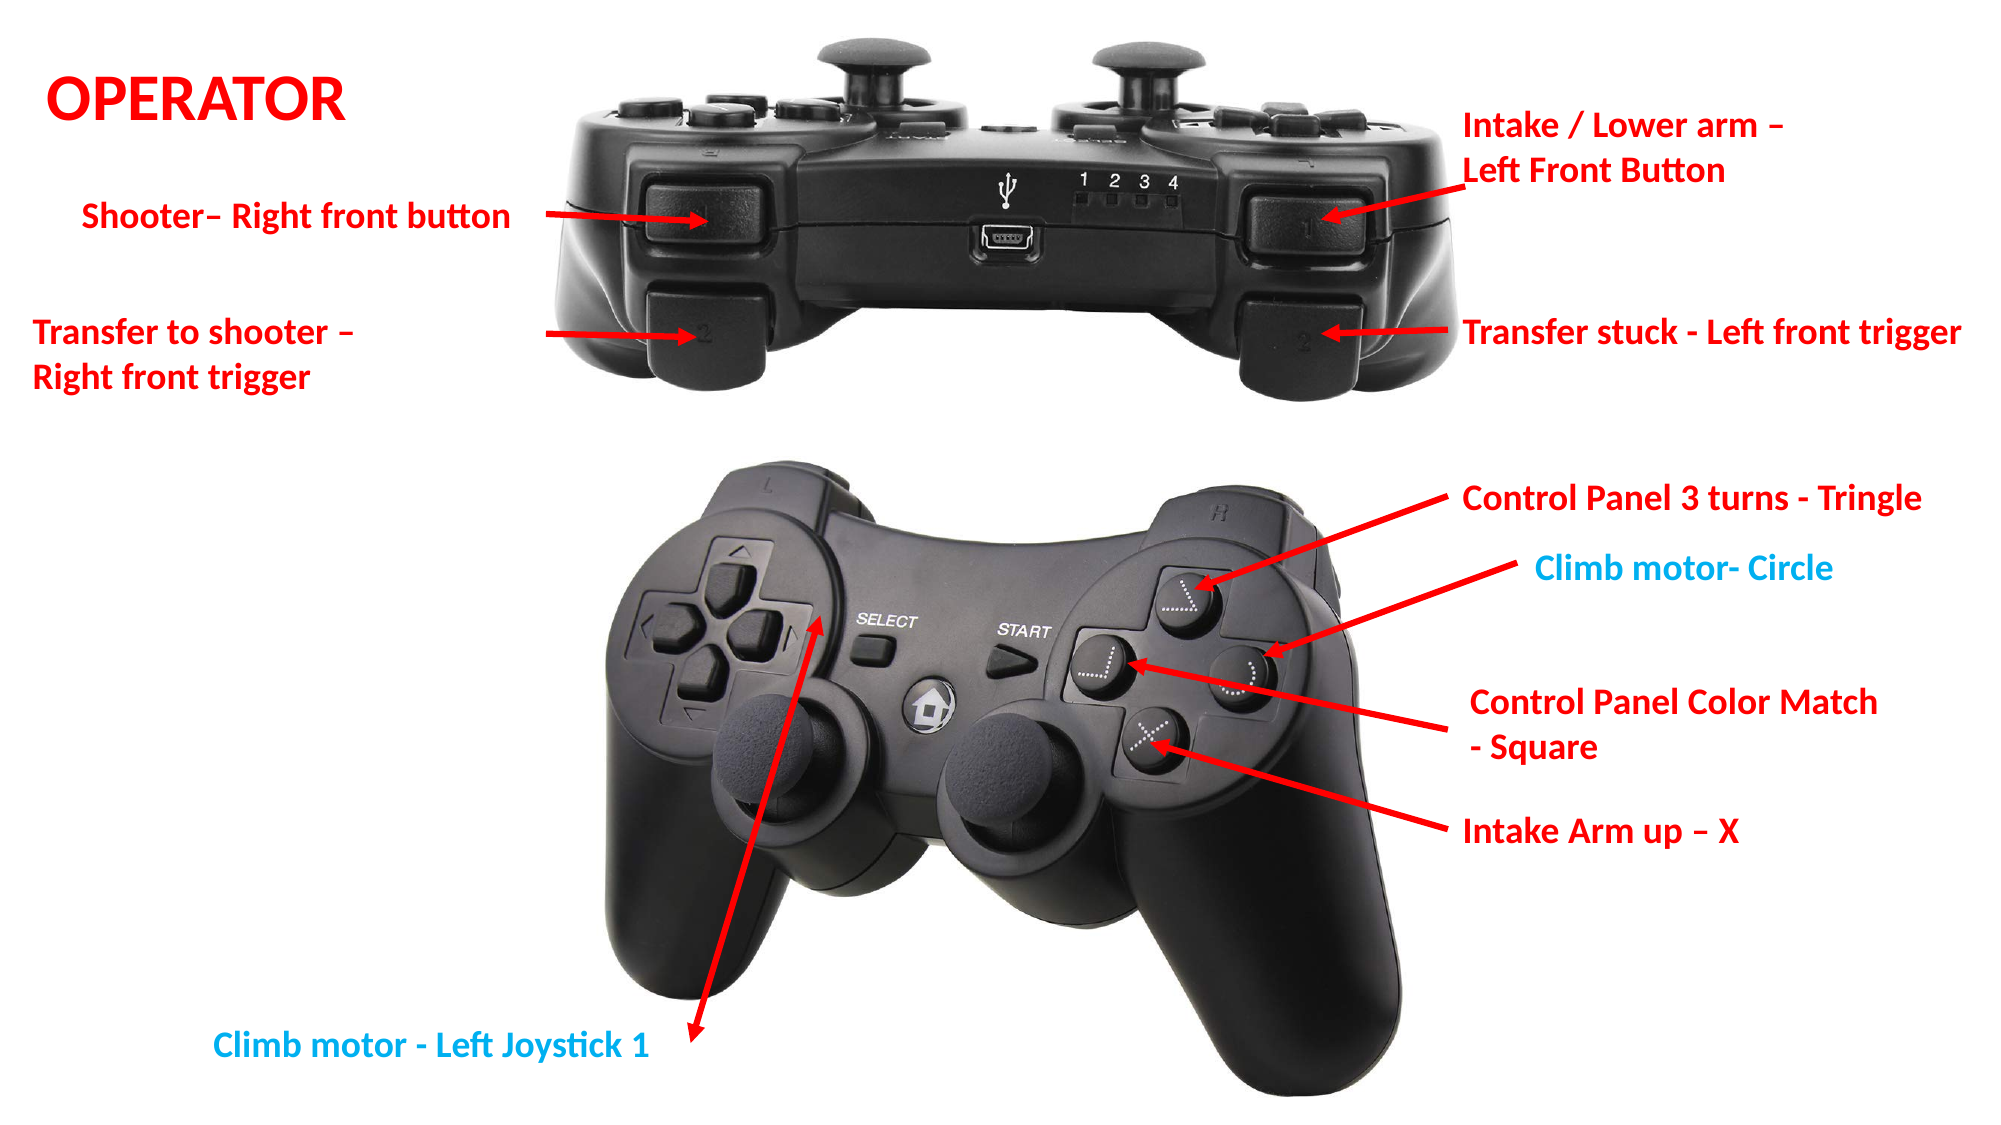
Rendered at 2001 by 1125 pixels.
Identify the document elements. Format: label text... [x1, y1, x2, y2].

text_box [1263, 562, 1518, 656]
text_box Climb motor - Left Joystick 1 [198, 1012, 440, 1073]
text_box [1127, 663, 1448, 730]
text_box Shooter– Right front button [66, 184, 440, 244]
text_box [1320, 186, 1466, 220]
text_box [690, 615, 821, 1043]
text_box Intake Arm up – X [1566, 798, 1819, 859]
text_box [1149, 742, 1448, 830]
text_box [545, 214, 709, 222]
text_box Transfer to shooter – Right front trigger [18, 299, 440, 405]
text_box Intake / Lower arm – Left Front Button [1566, 92, 1939, 197]
text_box Climb motor- Circle [1566, 535, 1891, 596]
text_box OPERATOR [32, 46, 403, 141]
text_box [1193, 495, 1448, 590]
text_box Control Panel Color Match - Square [1566, 669, 1903, 774]
text_box Control Panel 3 turns - Tringle [1566, 465, 1950, 526]
picture [440, 0, 1566, 1125]
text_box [545, 333, 697, 338]
text_box Transfer stuck - Left front trigger [1566, 299, 1988, 360]
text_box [1320, 330, 1448, 334]
